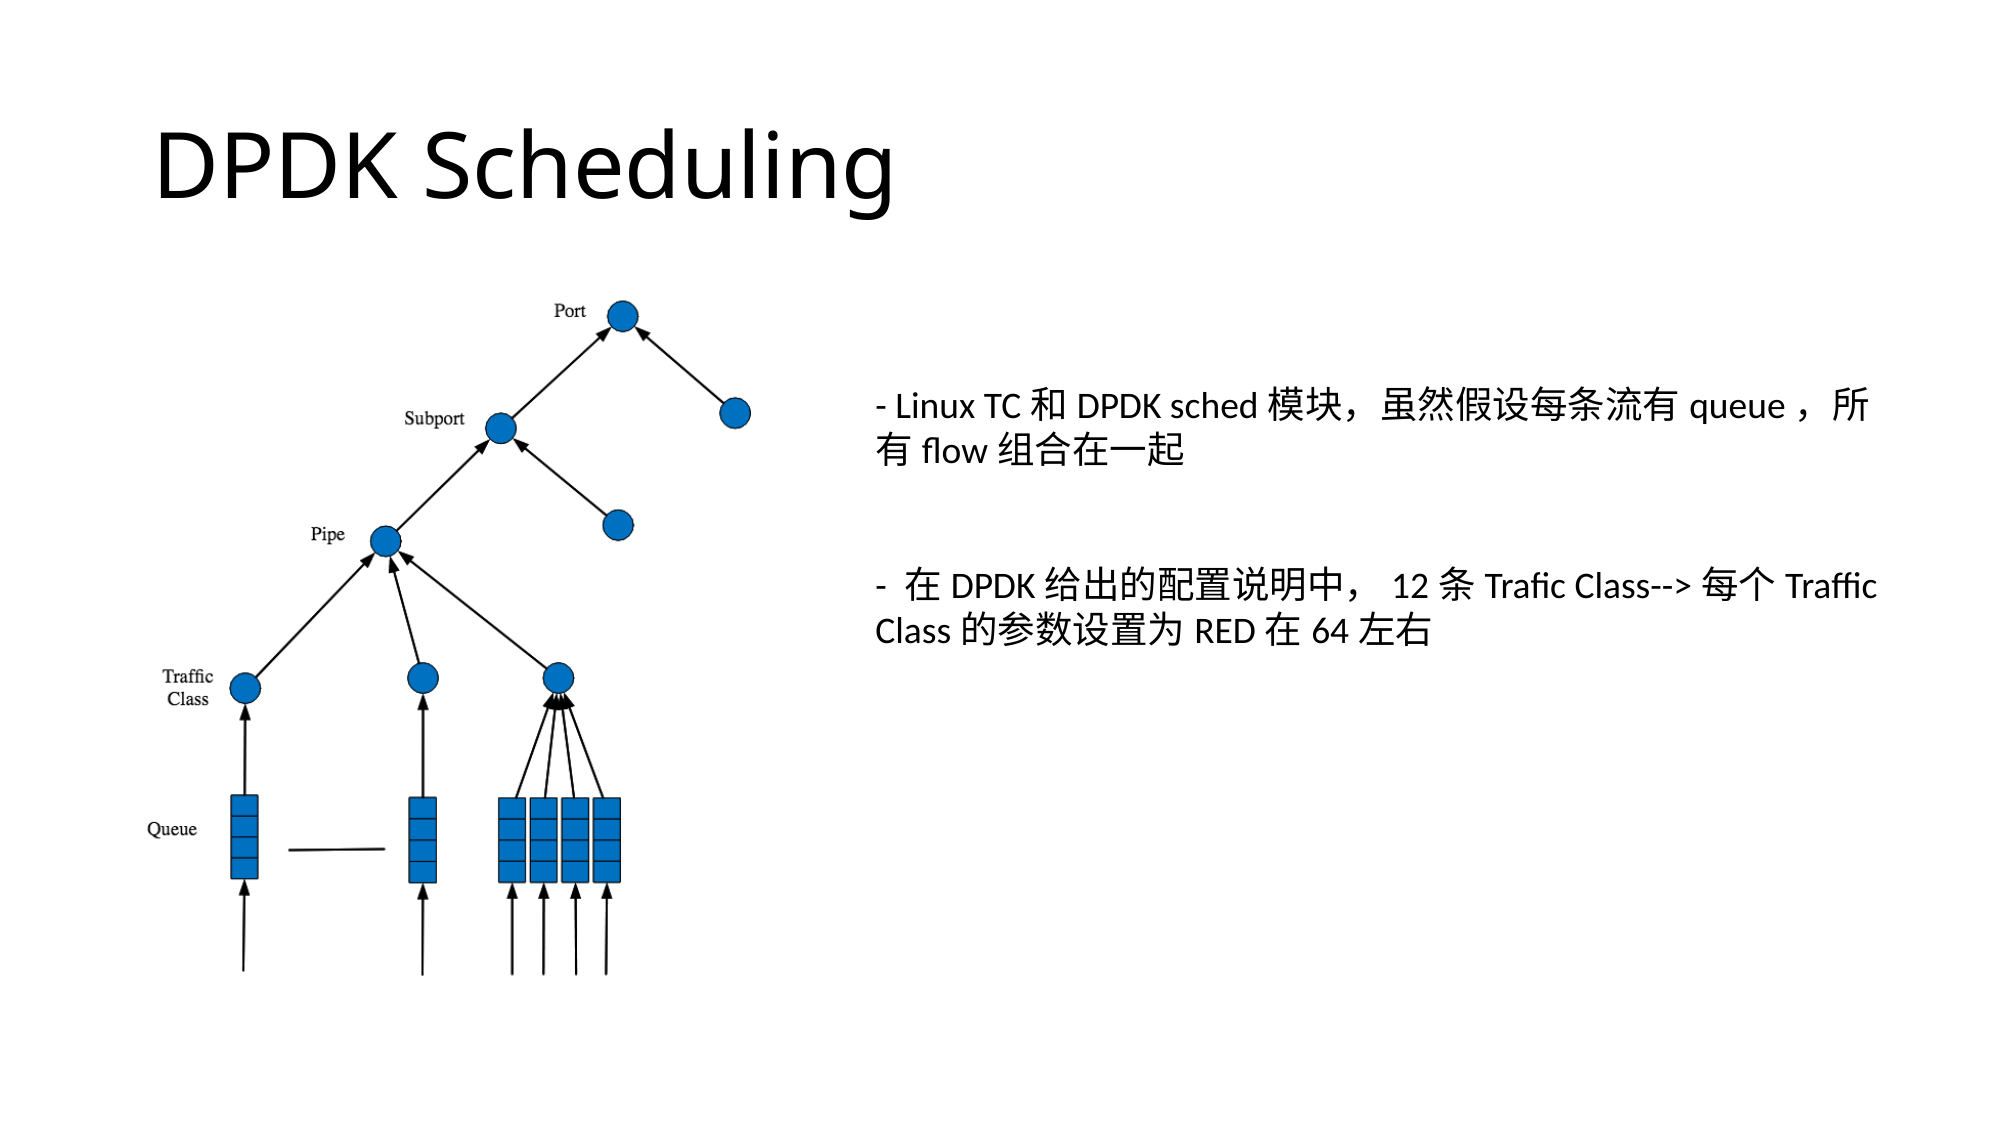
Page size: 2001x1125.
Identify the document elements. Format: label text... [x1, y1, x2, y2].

text_box - Linux TC和DPDK sched模块，虽然假设每条流有queue，所有flow组合在一起 - 在DPDK给出的配置说明中，12条Trafic Class-->每个Traffic Class的参数设置为RED在64左右 [860, 373, 1918, 658]
title DPDK Scheduling [137, 59, 1863, 278]
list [137, 277, 751, 992]
